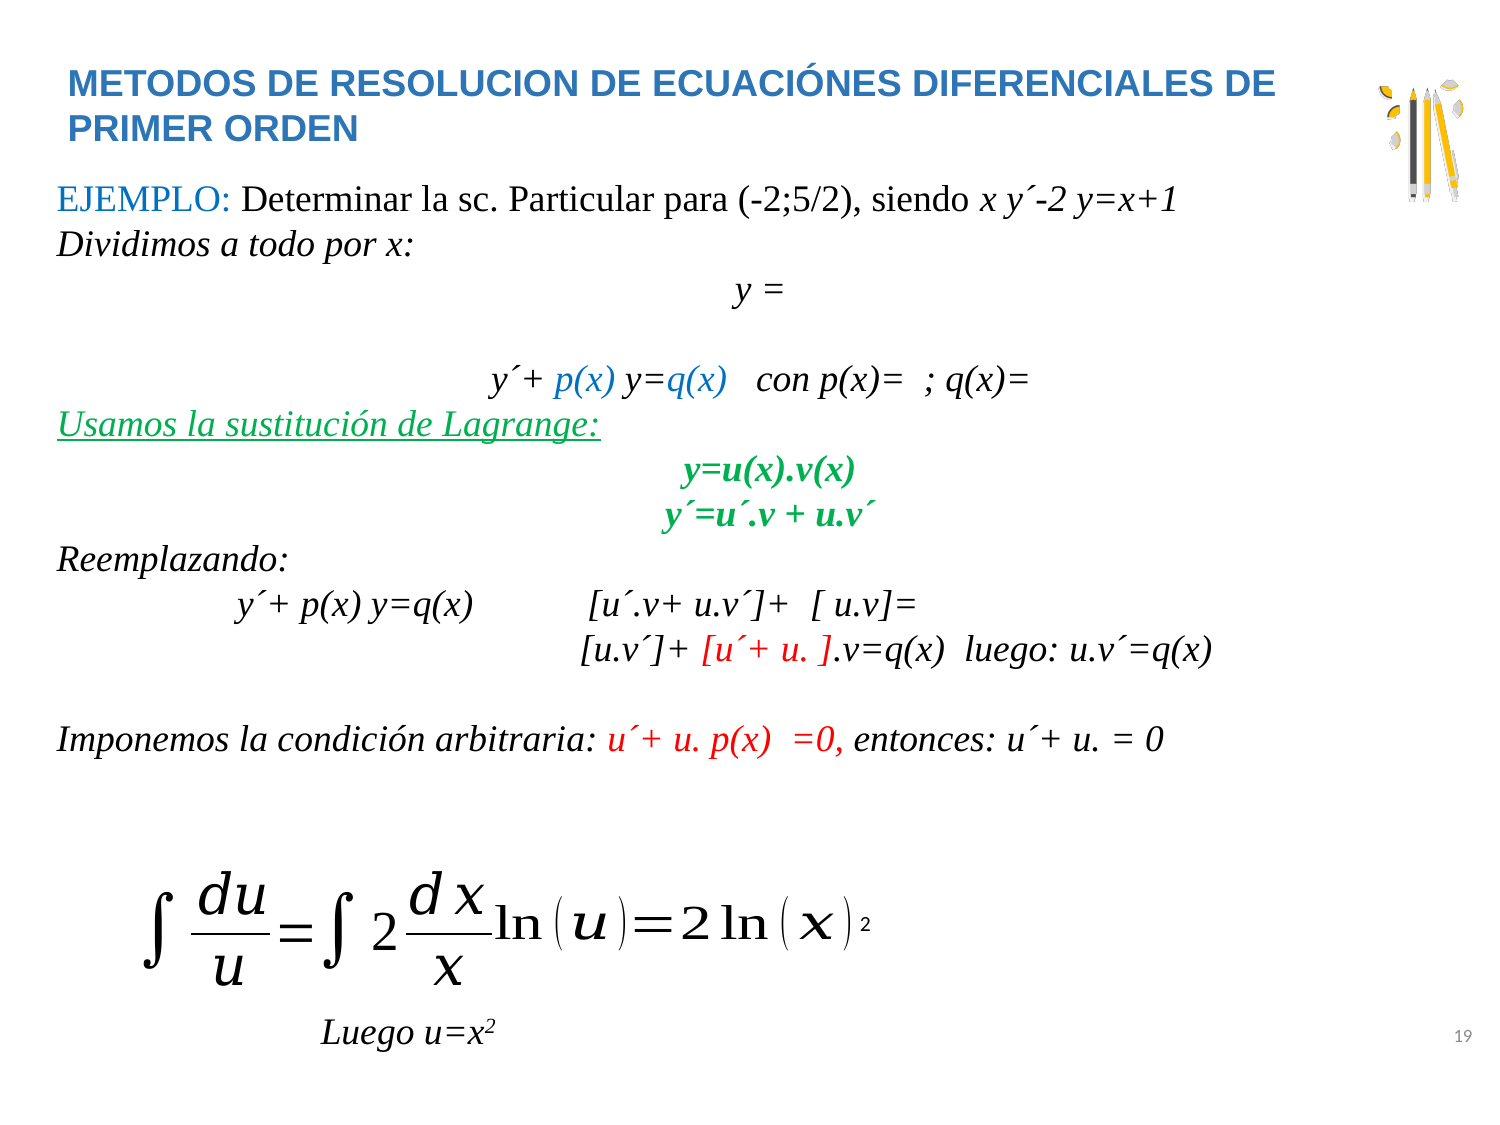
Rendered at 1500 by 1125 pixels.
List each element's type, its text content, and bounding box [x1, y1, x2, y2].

slide_number 19 [1420, 999, 1488, 1071]
text_box Luego u=x2 [306, 999, 874, 1060]
text_box METODOS DE RESOLUCION DE ECUACIÓNES DIFERENCIALES DE PRIMER ORDEN [53, 51, 1317, 157]
picture [1335, 56, 1500, 225]
